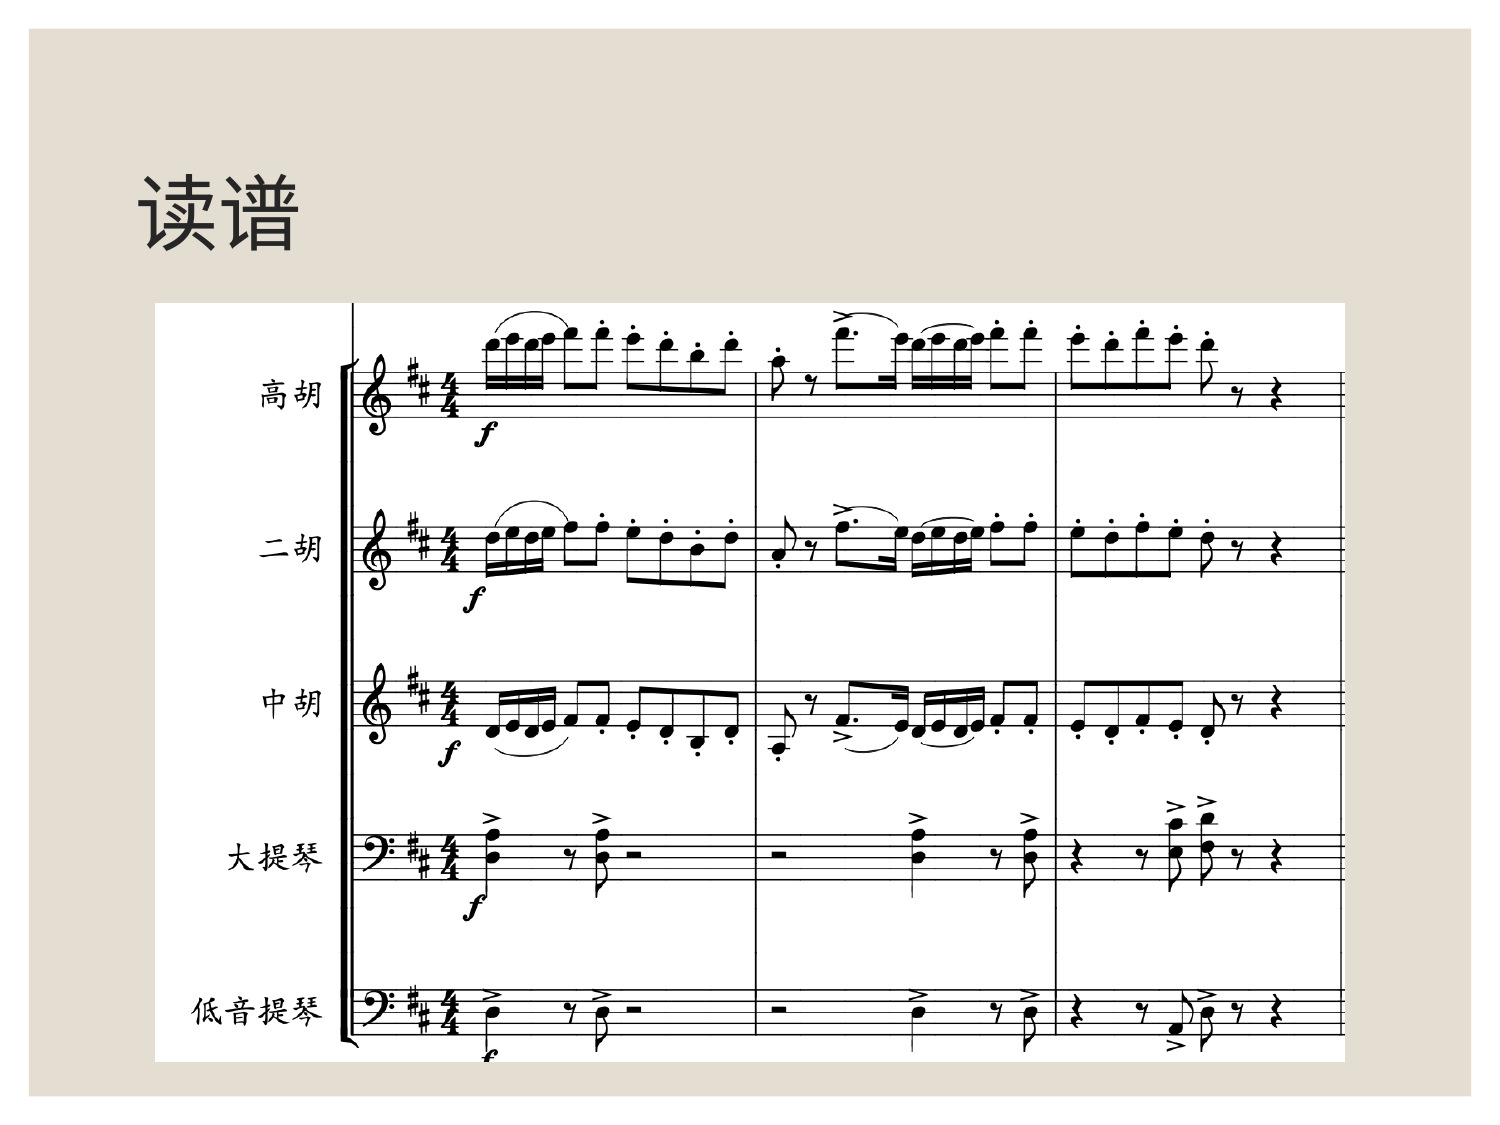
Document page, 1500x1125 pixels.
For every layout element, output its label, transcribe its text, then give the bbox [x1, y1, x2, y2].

title 读谱 [120, 105, 1380, 331]
picture [155, 303, 1345, 1062]
